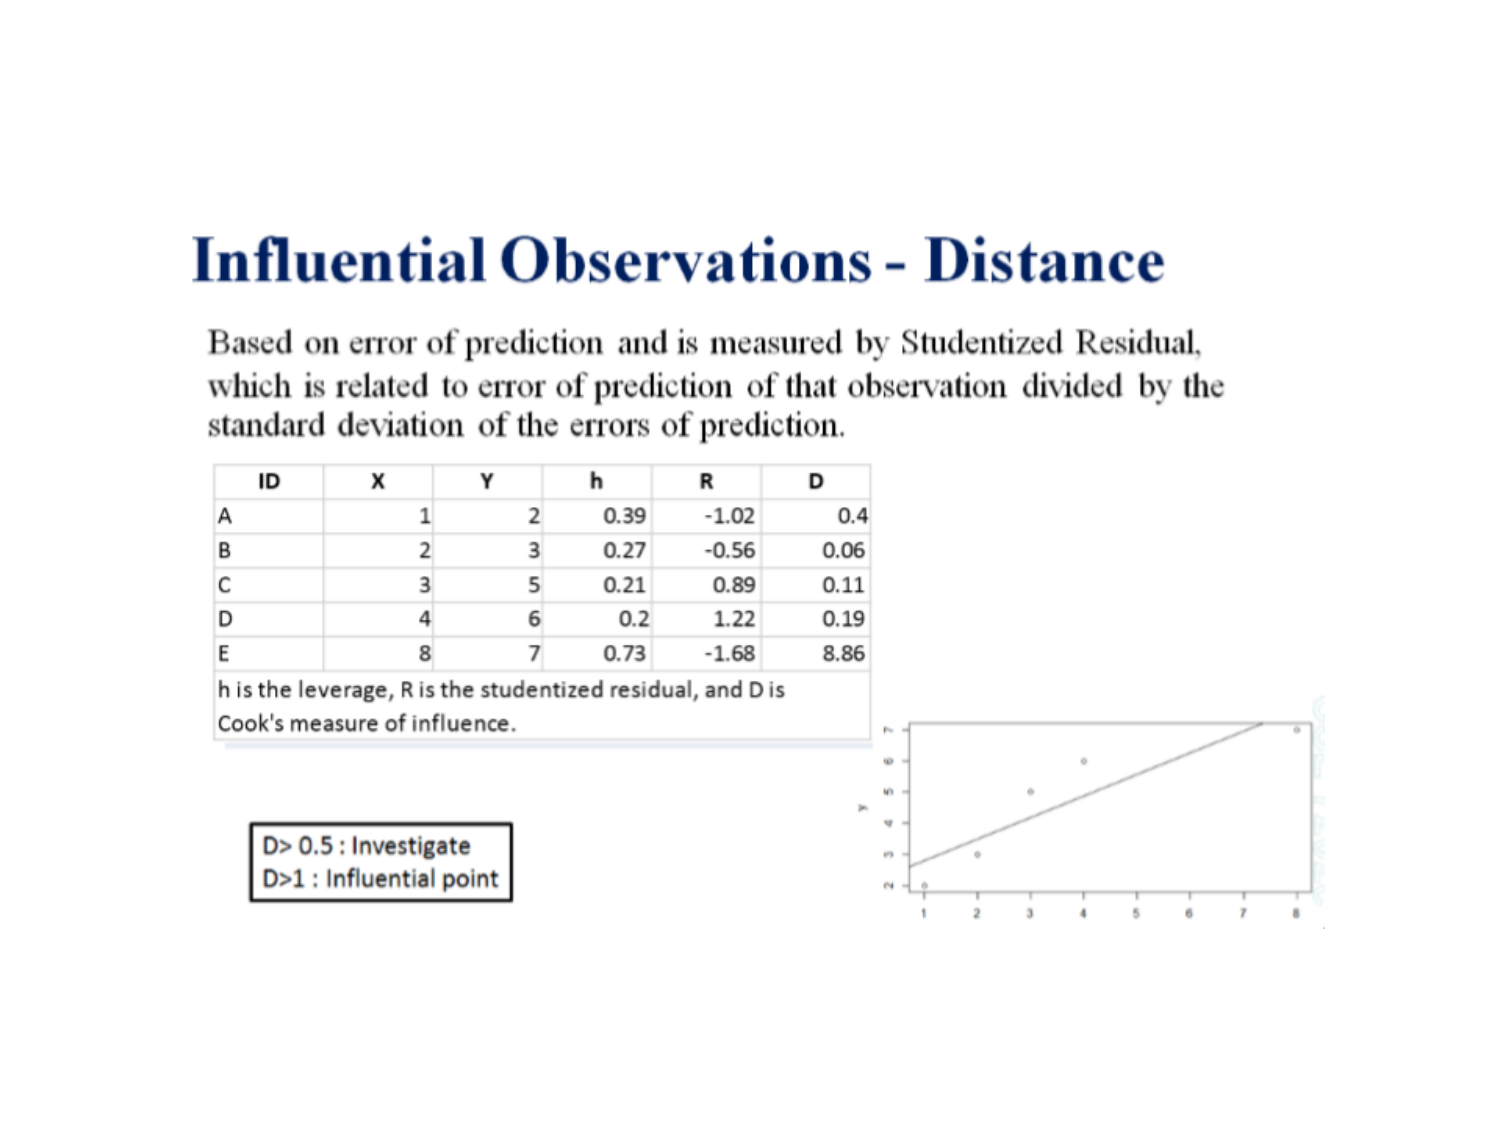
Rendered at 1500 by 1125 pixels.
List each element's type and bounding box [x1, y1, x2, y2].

picture [174, 196, 1326, 929]
